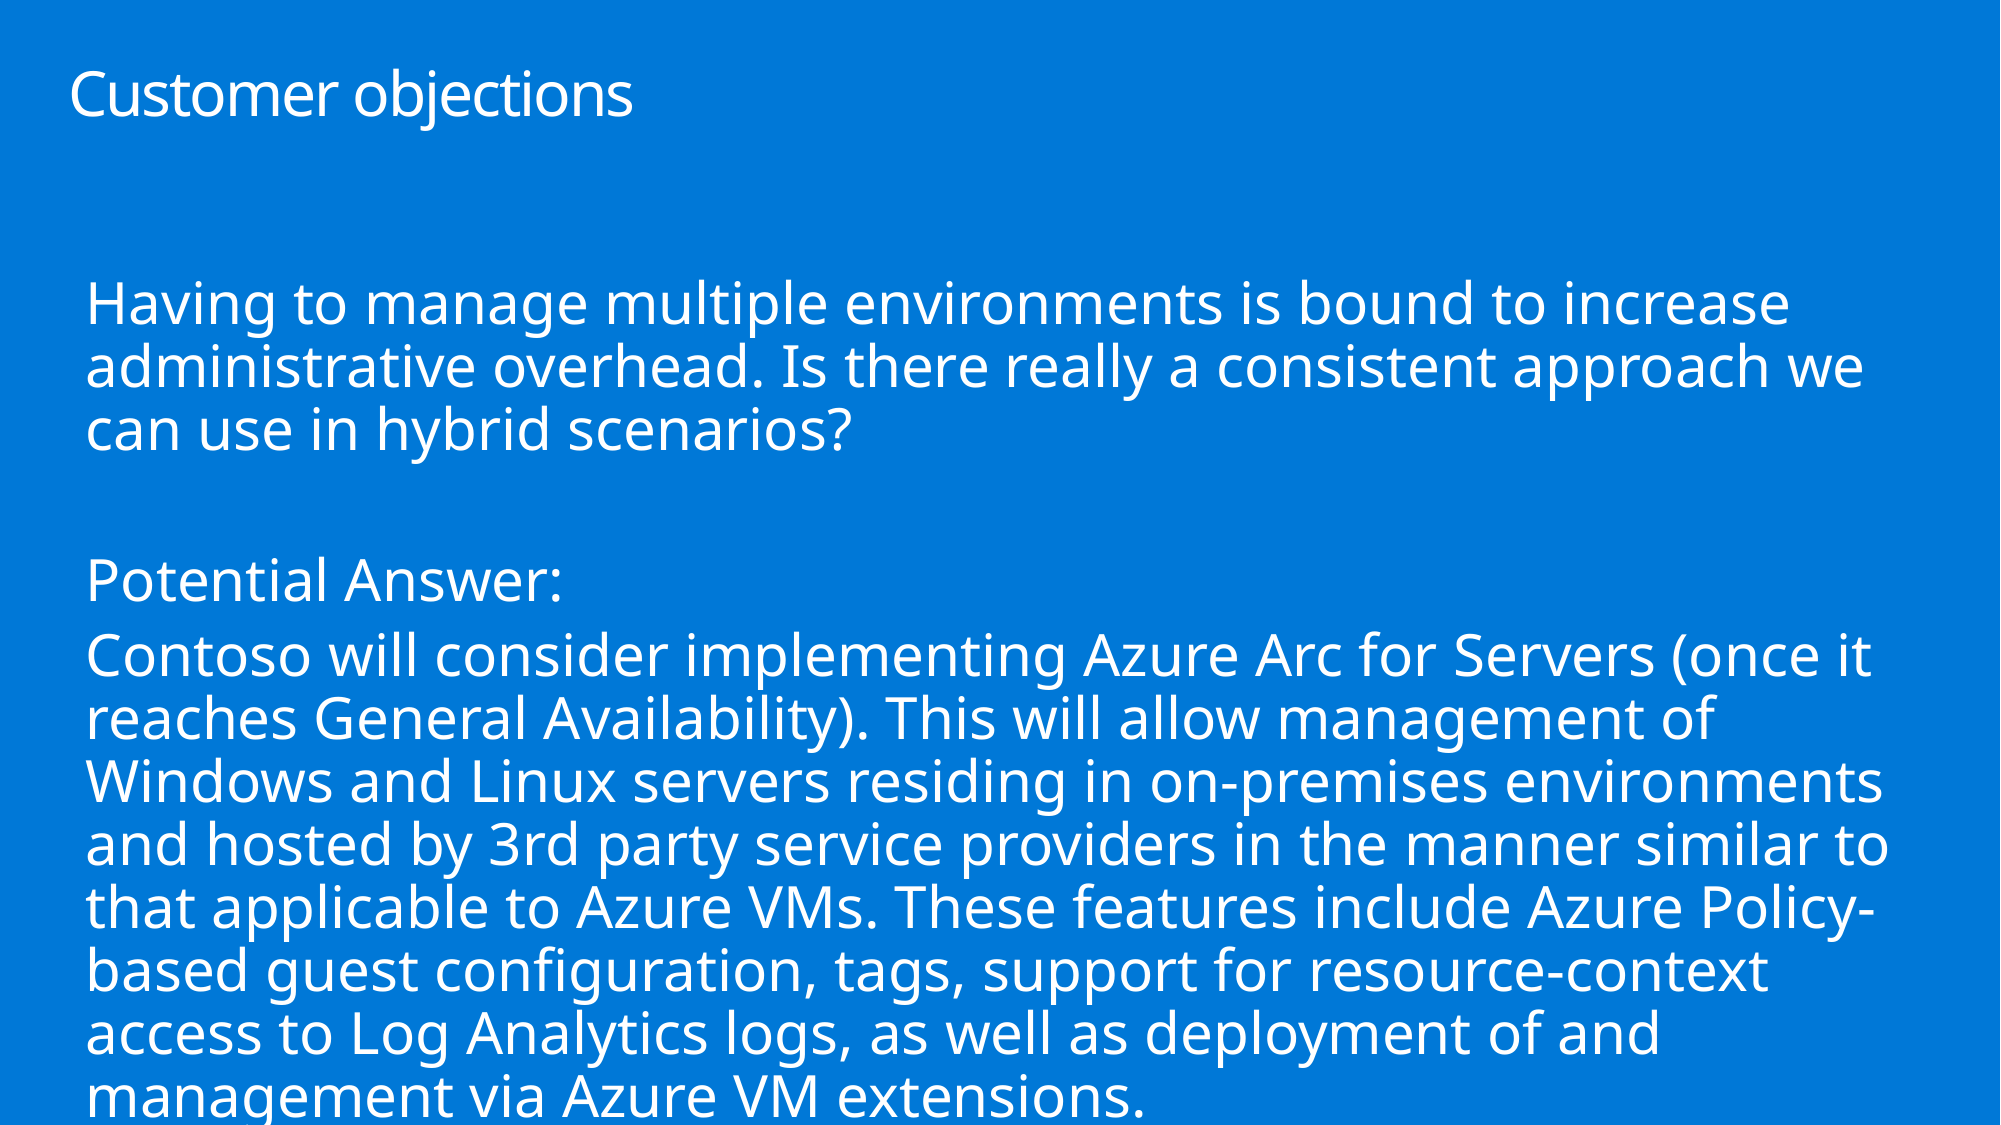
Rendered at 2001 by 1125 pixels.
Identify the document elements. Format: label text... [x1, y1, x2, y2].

title Customer objections [44, 47, 1957, 196]
text_box Having to manage multiple environments is bound to increase administrative overhead. Is there really a consistent approach we can use in hybrid scenarios? Potential Answer: Contoso will consider implementing Azure Arc for Servers (once it reaches General Availability). This will allow management of Windows and Linux servers residing in on-premises environments and hosted by 3rd party service providers in the manner similar to that applicable to Azure VMs. These features include Azure Policy-based guest configuration, tags, support for resource-context access to Log Analytics logs, as well as deployment of and management via Azure VM extensions. [55, 250, 1979, 1125]
